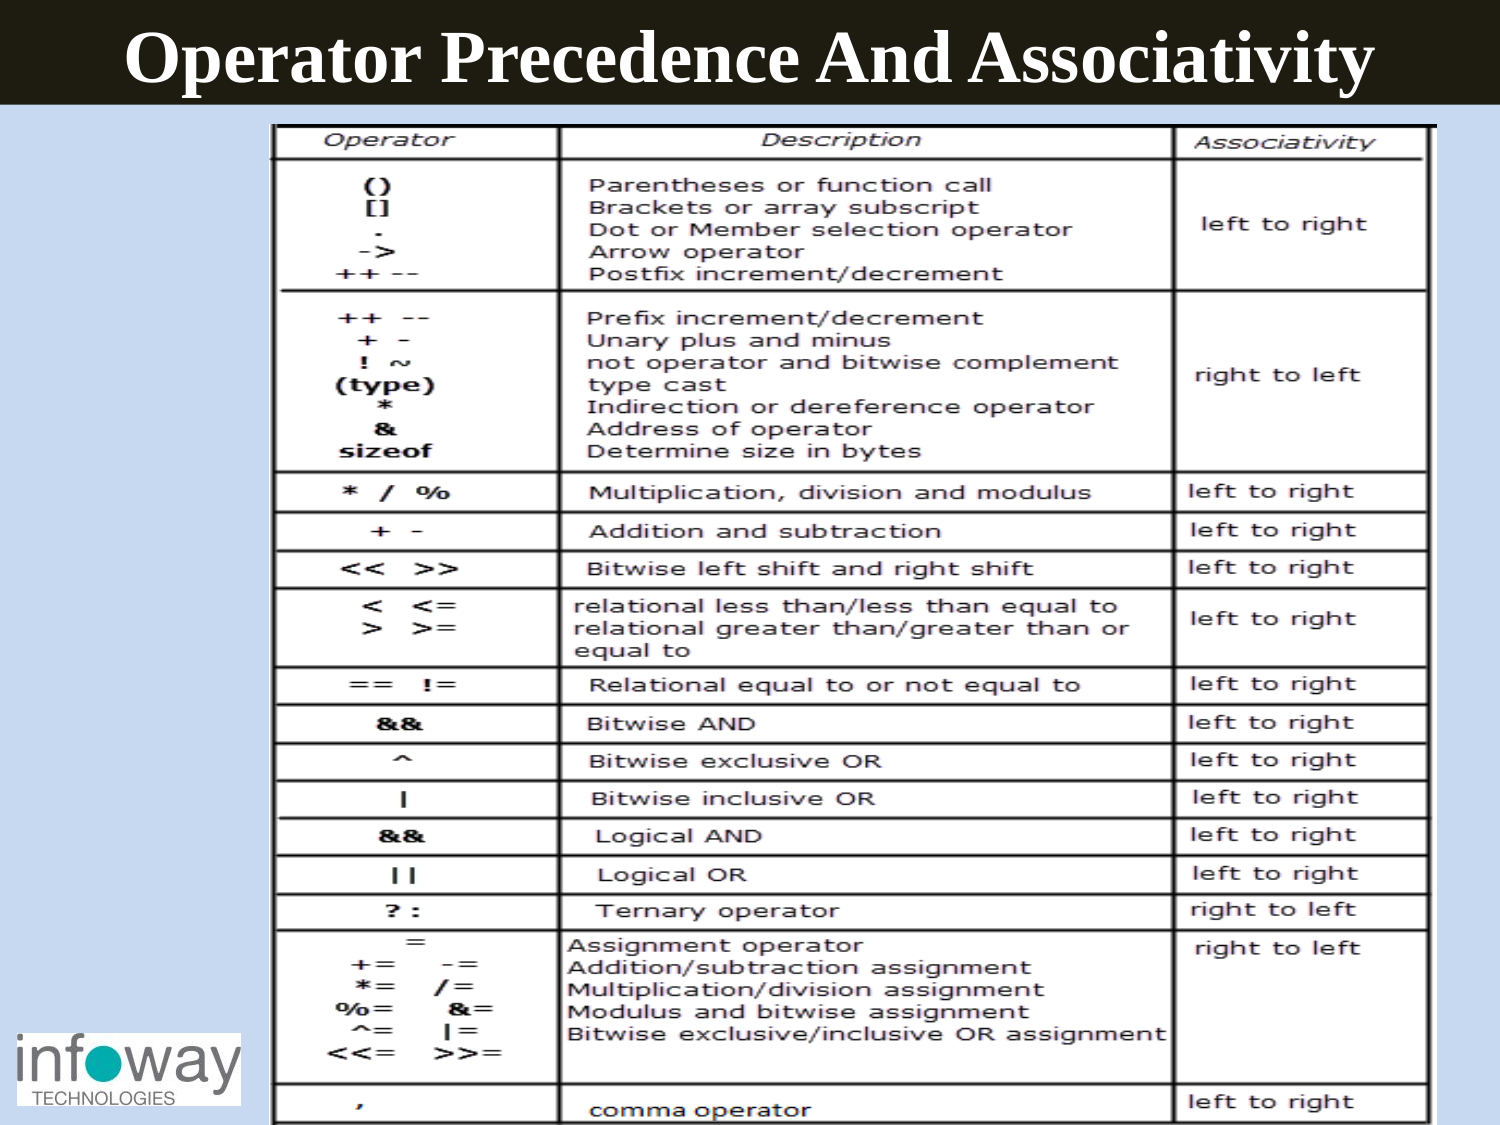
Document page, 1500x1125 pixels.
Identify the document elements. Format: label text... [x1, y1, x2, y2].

picture [269, 124, 1437, 1125]
text_box Operator Precedence And Associativity [0, 0, 1500, 105]
picture [17, 1033, 241, 1106]
